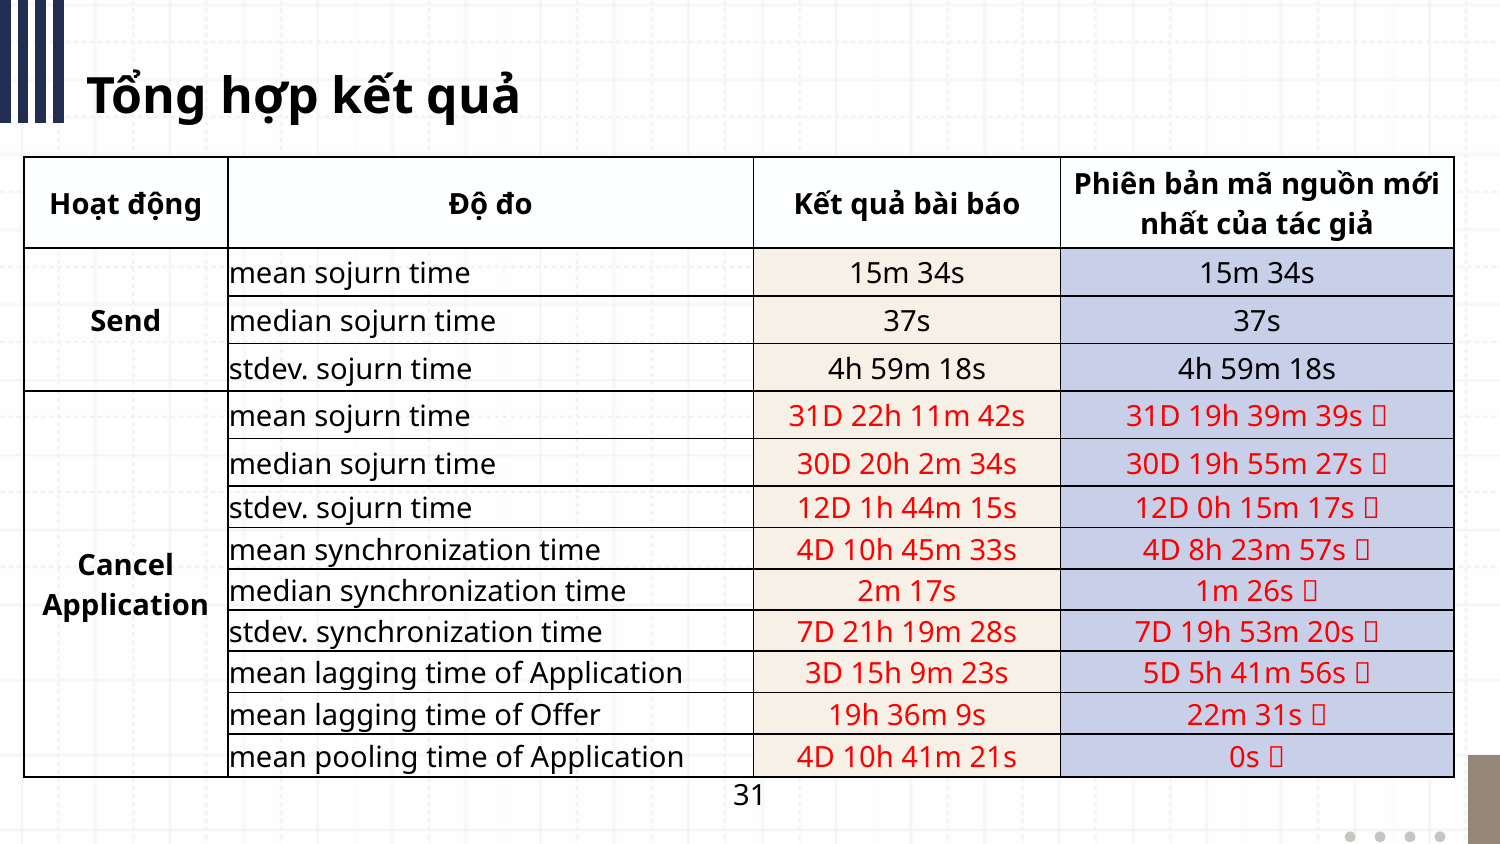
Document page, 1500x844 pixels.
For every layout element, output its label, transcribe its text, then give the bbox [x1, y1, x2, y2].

table_cell 19h 36m 9s [754, 693, 1060, 733]
table_cell 12D 1h 44m 15s [754, 487, 1060, 527]
table_cell mean sojurn time [229, 392, 753, 438]
table_cell stdev. sojurn time [229, 487, 753, 527]
table_cell 15m 34s [1061, 249, 1453, 295]
table_cell 5D 5h 41m 56s  [1061, 652, 1453, 692]
table_cell 0s  [1061, 735, 1453, 776]
table_cell 1m 26s  [1061, 570, 1453, 609]
table_cell mean lagging time of Application [229, 652, 753, 692]
table_cell 12D 0h 15m 17s  [1061, 487, 1453, 527]
table_cell stdev. synchronization time [229, 611, 753, 650]
table_cell 30D 19h 55m 27s  [1061, 439, 1453, 485]
table_cell Cancel Application [25, 392, 227, 776]
table_cell stdev. sojurn time [229, 344, 753, 390]
text_box Tổng hợp kết quả [48, 48, 792, 142]
table_cell 7D 21h 19m 28s [754, 611, 1060, 650]
table_header Phiên bản mã nguồn mới nhất của tác giả [1061, 158, 1453, 247]
table_cell mean lagging time of Offer [229, 693, 753, 733]
table_cell mean synchronization time [229, 528, 753, 568]
table_cell 3D 15h 9m 23s [754, 652, 1060, 692]
table_cell 30D 20h 2m 34s [754, 439, 1060, 485]
table_cell 4D 10h 45m 33s [754, 528, 1060, 568]
table_cell 31D 19h 39m 39s  [1061, 392, 1453, 438]
table_header Kết quả bài báo [754, 158, 1060, 247]
table_cell median sojurn time [229, 439, 753, 485]
table_cell median synchronization time [229, 570, 753, 609]
table_cell 37s [754, 297, 1060, 343]
table_header Độ đo [229, 158, 753, 247]
table_cell 15m 34s [754, 249, 1060, 295]
table_cell 31D 22h 11m 42s [754, 392, 1060, 438]
table_cell mean pooling time of Application [229, 735, 753, 776]
table_cell 4D 8h 23m 57s  [1061, 528, 1453, 568]
table_cell 4D 10h 41m 21s [754, 735, 1060, 776]
table_cell median sojurn time [229, 297, 753, 343]
table_header Hoạt động [25, 158, 227, 247]
table_cell 22m 31s  [1061, 693, 1453, 733]
table_cell 4h 59m 18s [754, 344, 1060, 390]
table_cell 37s [1061, 297, 1453, 343]
text_box 31 [708, 778, 792, 824]
table_cell 7D 19h 53m 20s  [1061, 611, 1453, 650]
table_cell 2m 17s [754, 570, 1060, 609]
table_cell 4h 59m 18s [1061, 344, 1453, 390]
table_cell mean sojurn time [229, 249, 753, 295]
table_cell Send [25, 249, 227, 390]
